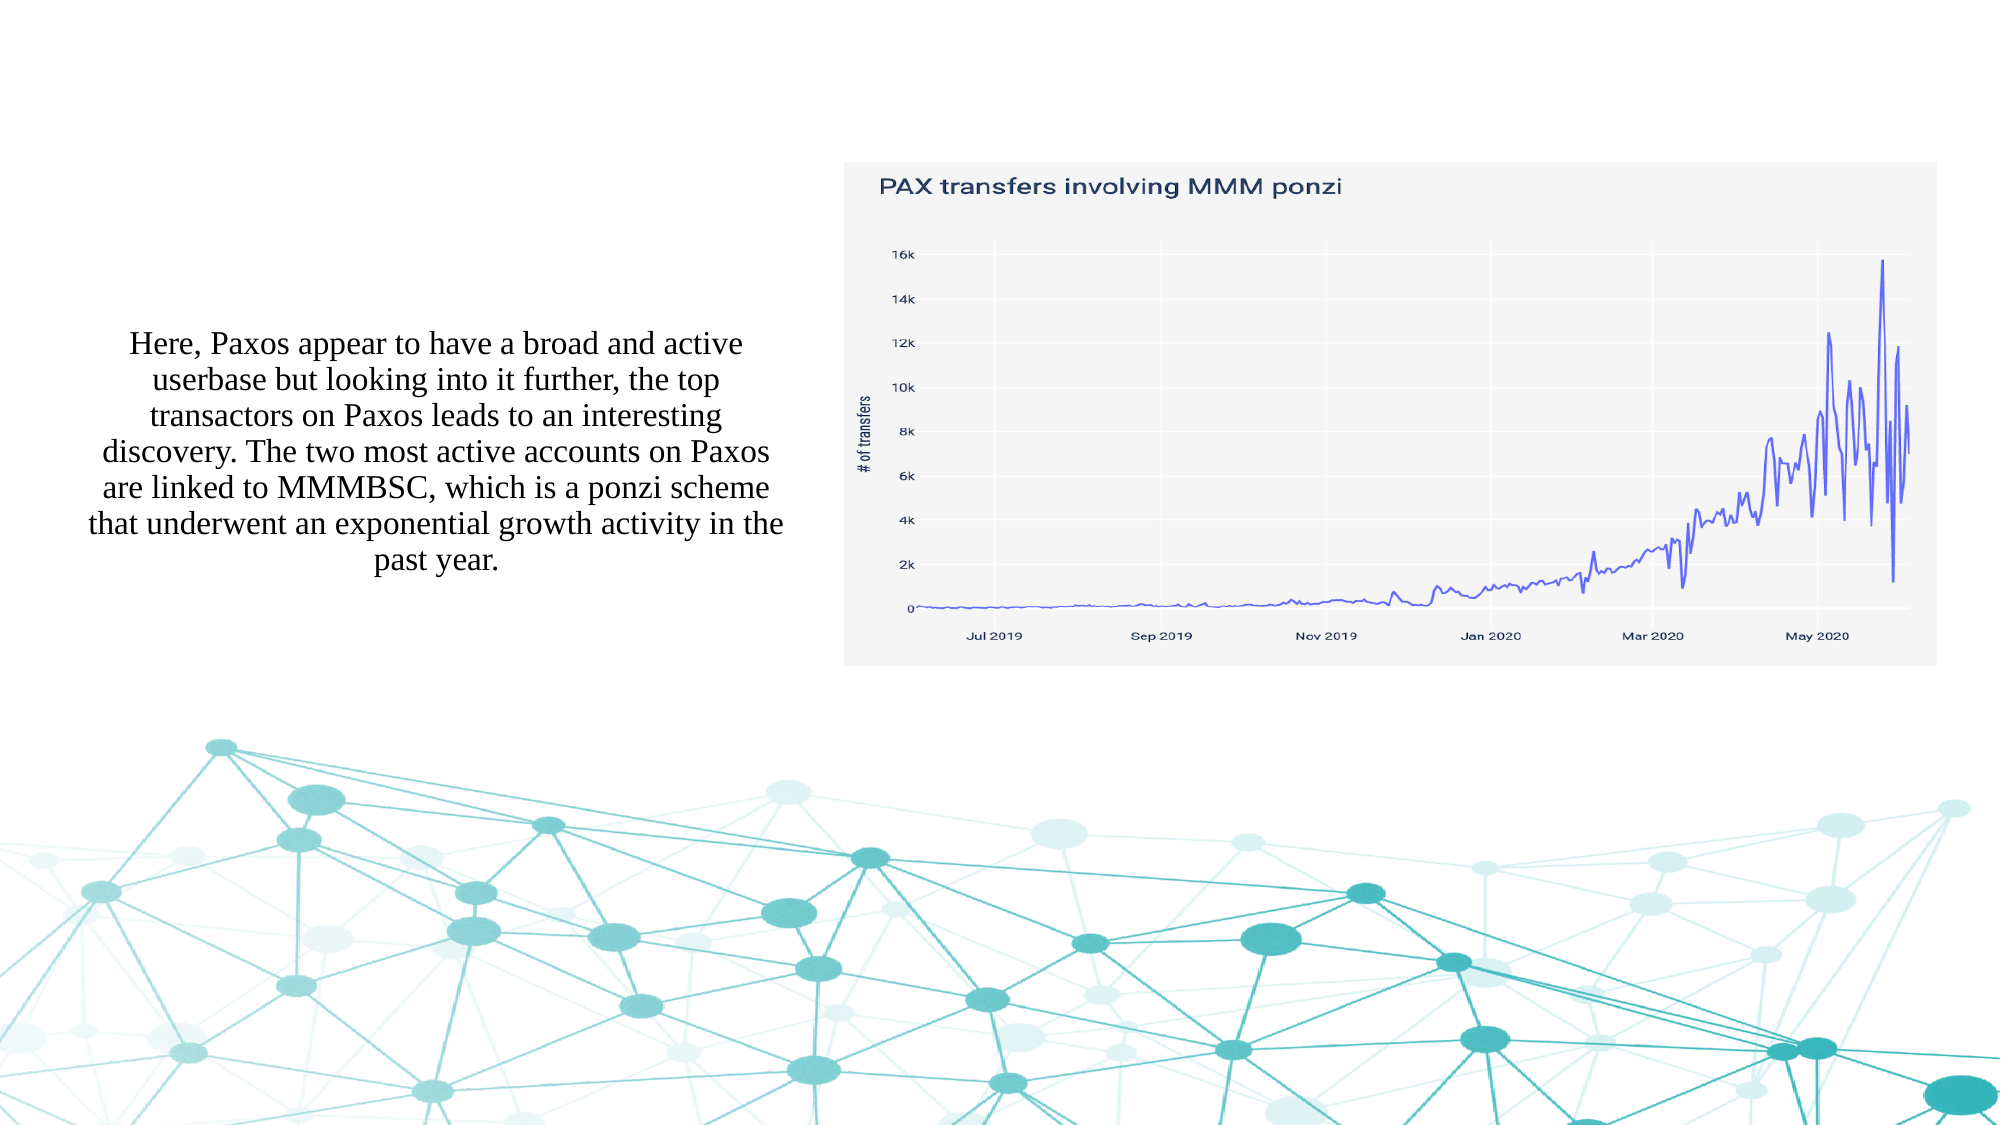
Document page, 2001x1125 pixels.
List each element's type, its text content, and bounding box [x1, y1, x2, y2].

picture [0, 731, 2000, 1125]
picture [844, 162, 1937, 666]
title Here, Paxos appear to have a broad and active userbase but looking into it further, the top transactors on Paxos leads to an interesting discovery. The two most active accounts on Paxos are linked to MMMBSC, which is a ponzi scheme that underwent an exponential growth activity in the past year. [63, 203, 811, 625]
